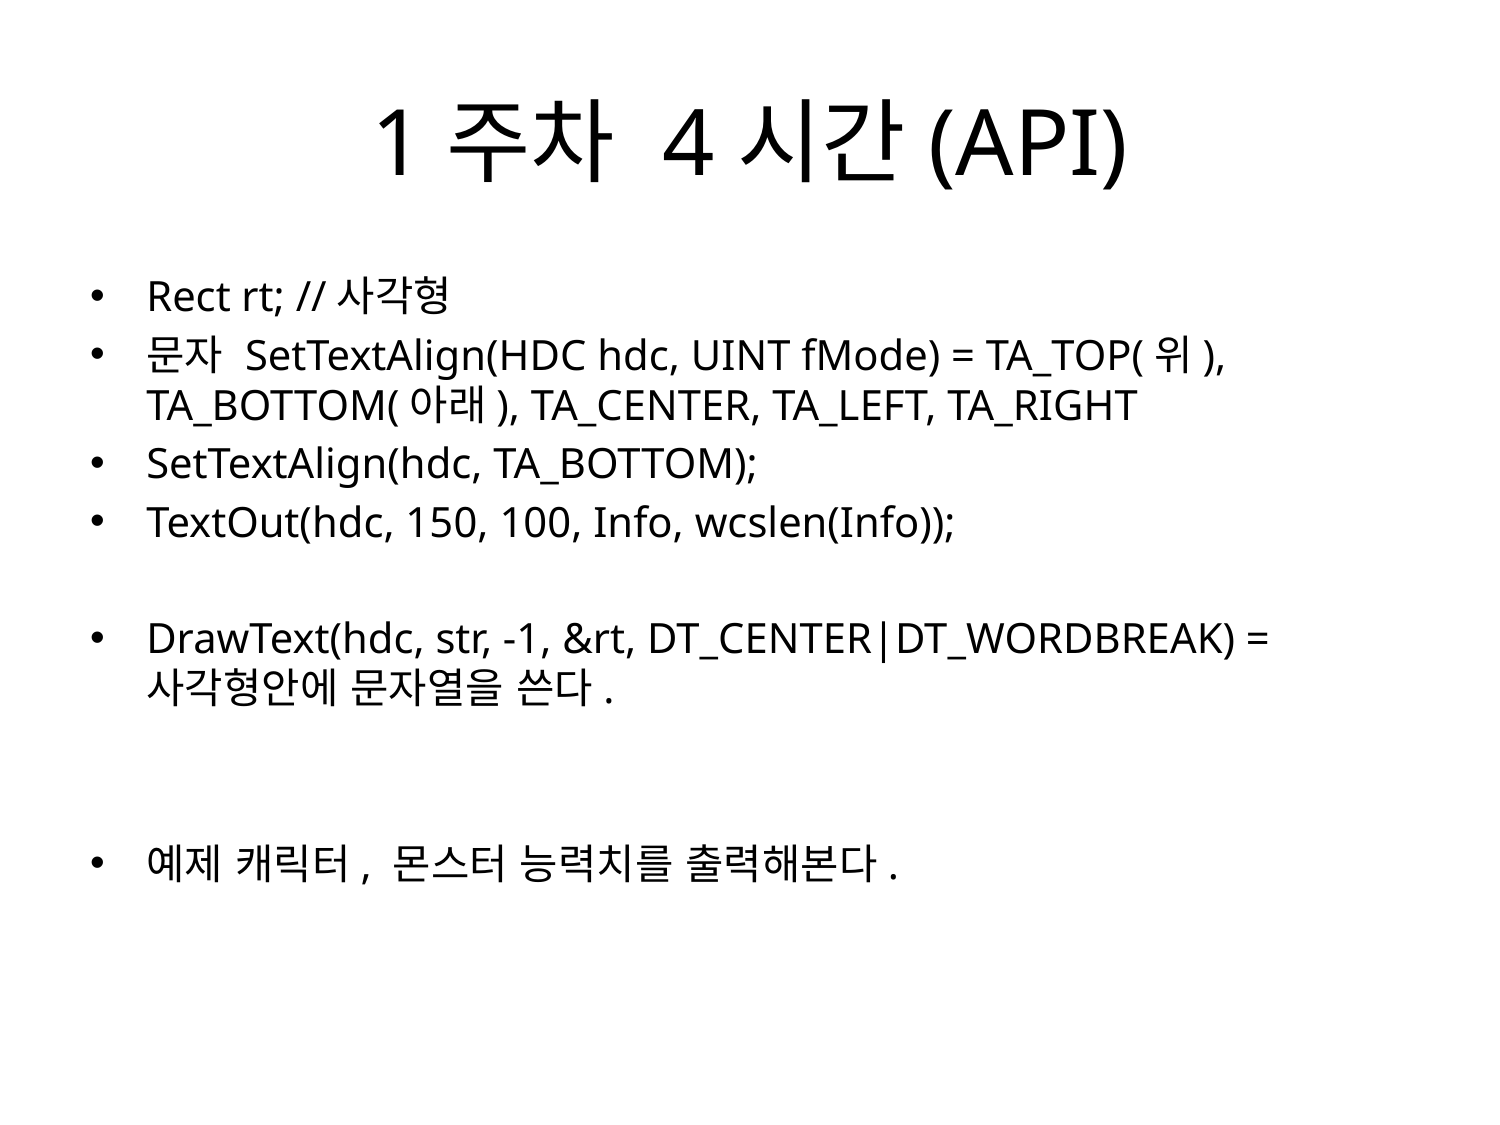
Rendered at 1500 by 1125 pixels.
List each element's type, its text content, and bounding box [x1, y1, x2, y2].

title 1주차 4시간(API) [75, 45, 1425, 233]
list Rect rt; //사각형 문자 SetTextAlign(HDC hdc, UINT fMode) = TA_TOP(위), TA_BOTTOM(아래), TA_CENTER, TA_LEFT, TA_RIGHT SetTextAlign(hdc, TA_BOTTOM); TextOut(hdc, 150, 100, Info, wcslen(Info)); DrawText(hdc, str, -1, &rt, DT_CENTER|DT_WORDBREAK) = 사각형안에 문자열을 쓴다. 예제 캐릭터, 몬스터 능력치를 출력해본다. [75, 262, 1425, 1005]
